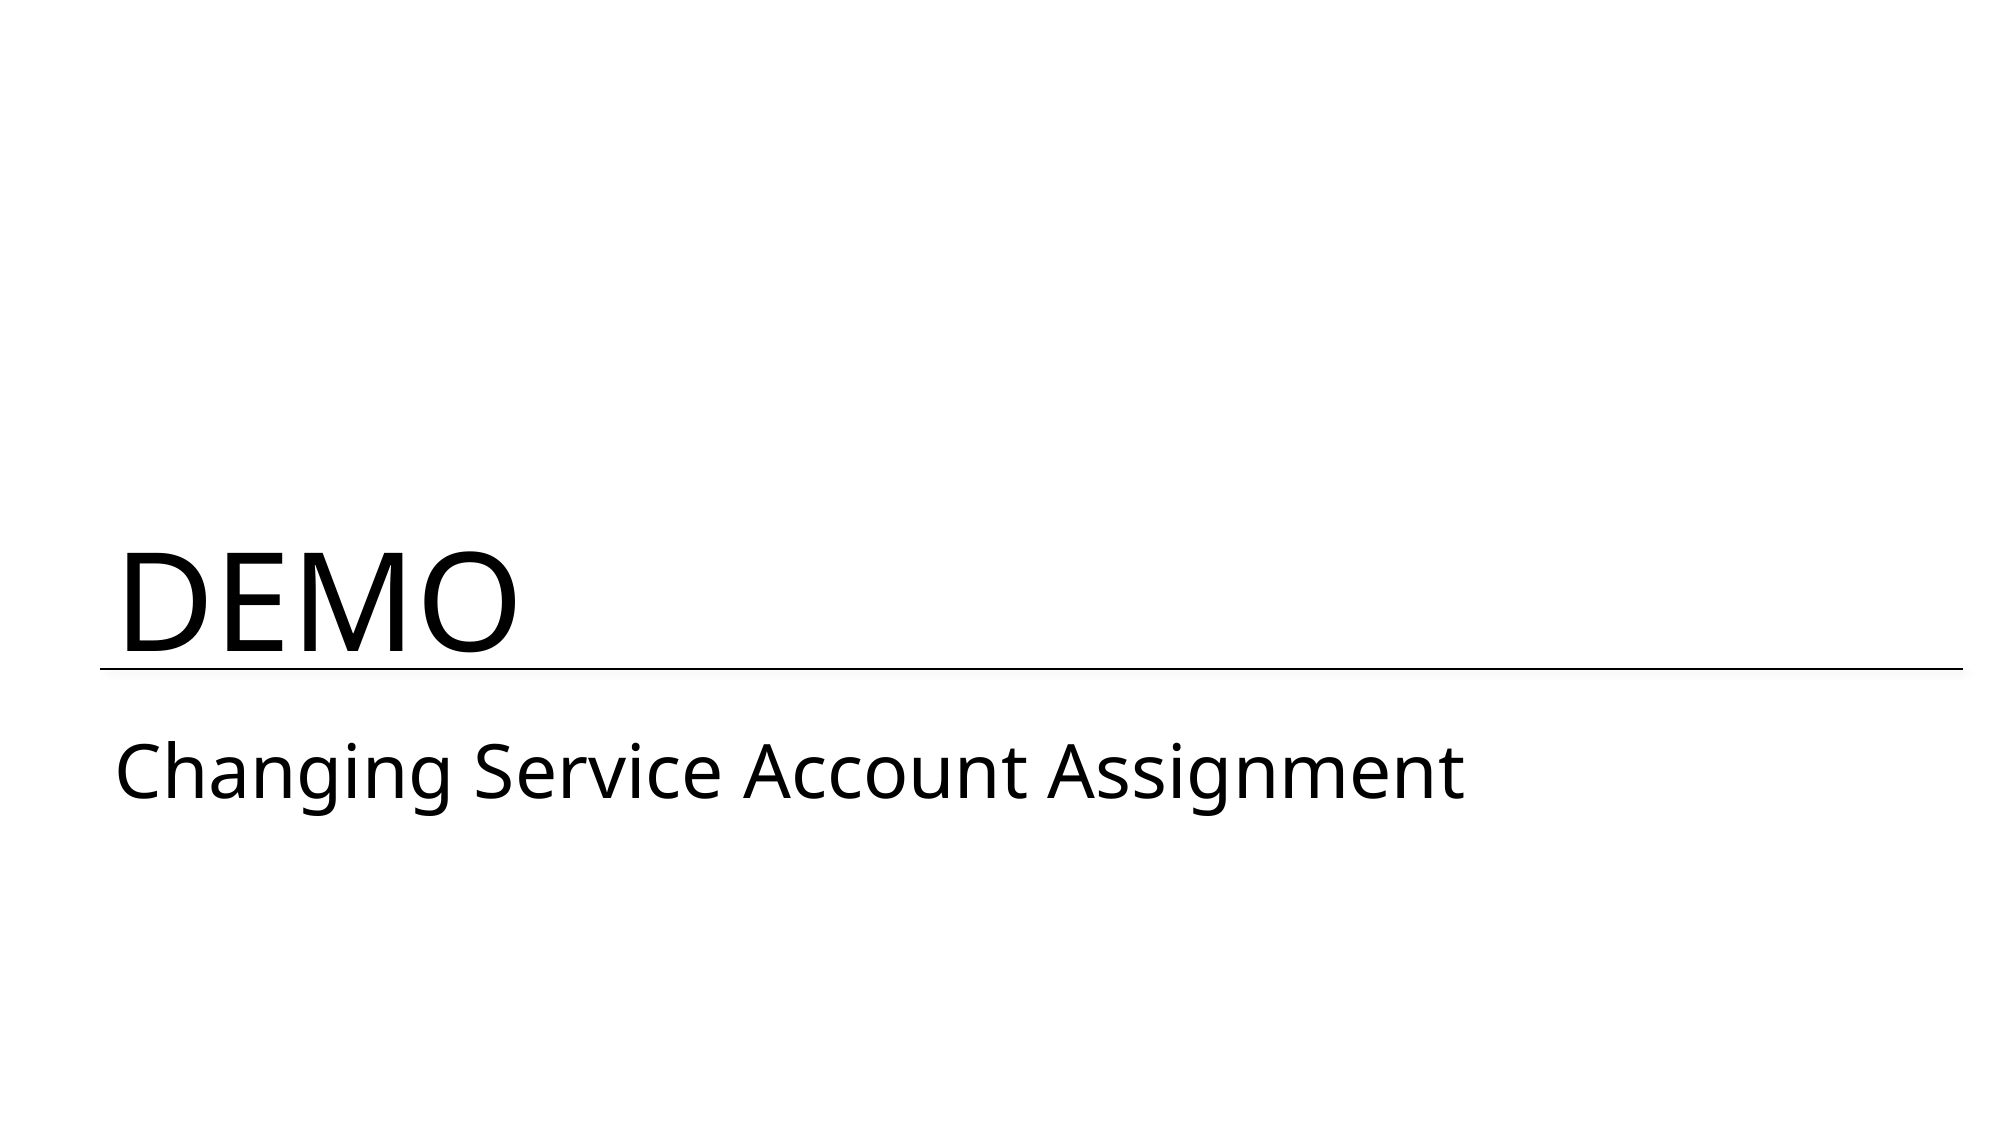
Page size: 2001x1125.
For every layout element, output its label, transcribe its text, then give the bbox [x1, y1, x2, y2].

title Changing Service Account Assignment [99, 733, 1976, 1009]
